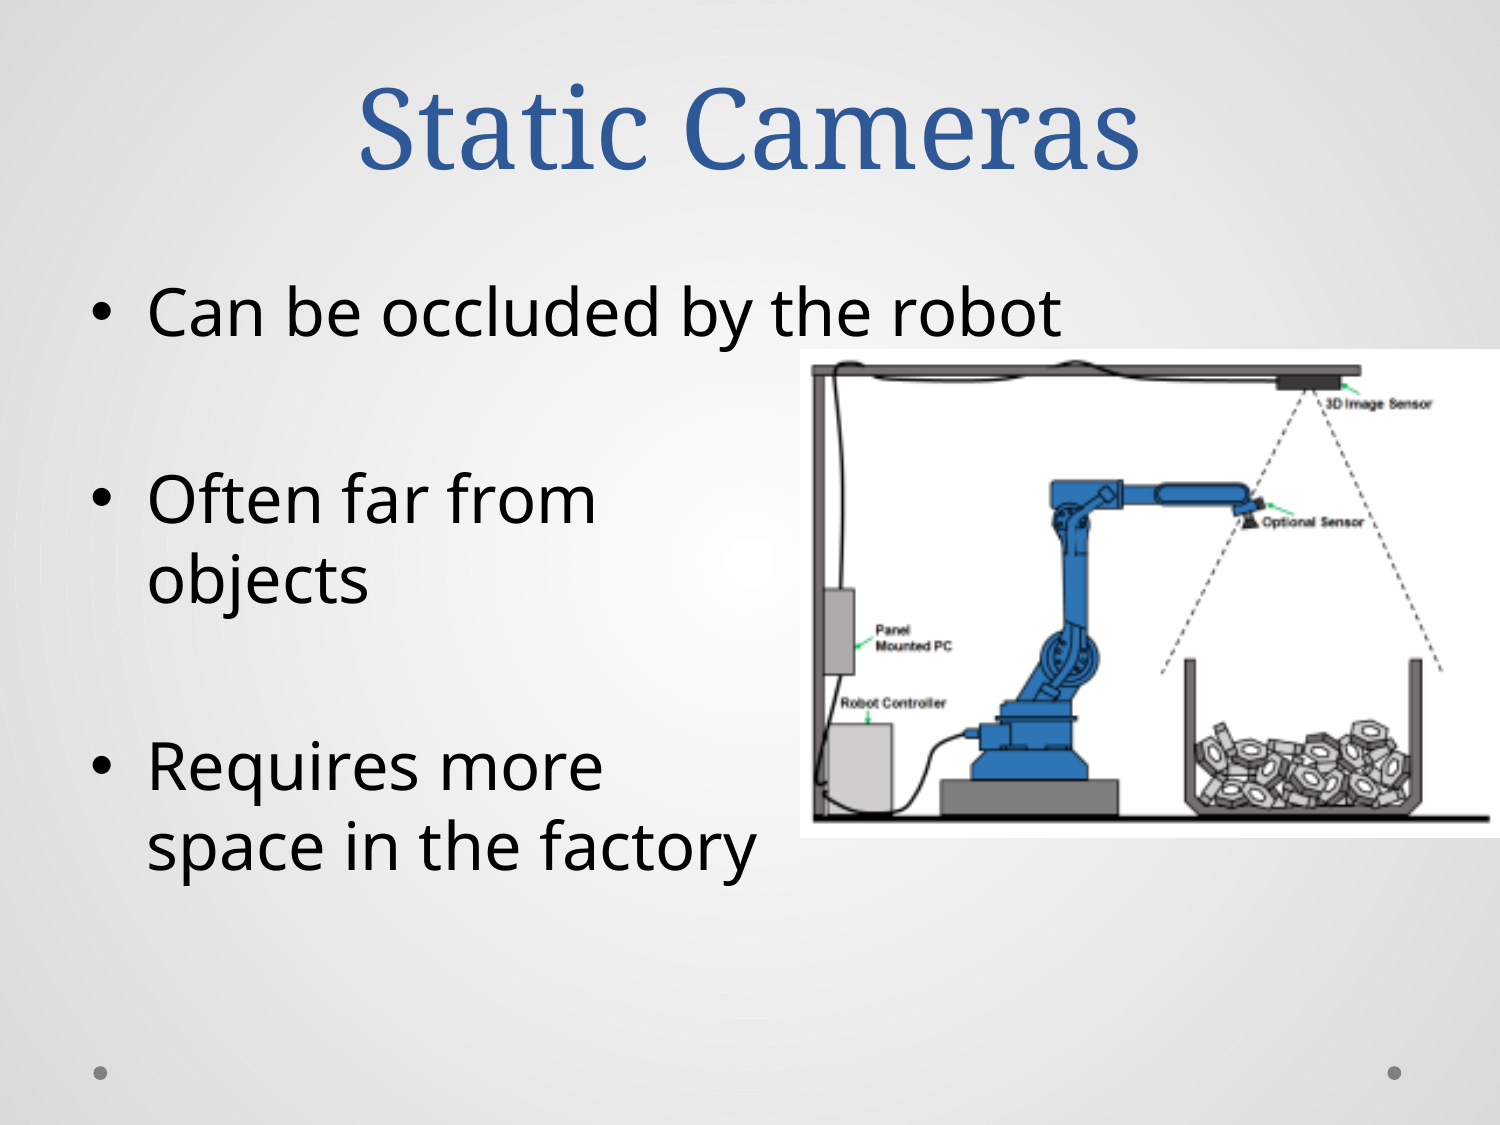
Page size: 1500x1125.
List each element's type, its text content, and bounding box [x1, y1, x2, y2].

title Static Cameras [75, 0, 1425, 263]
list Can be occluded by the robot Often far from objects Requires more space in the factory [75, 262, 1375, 1005]
picture [799, 349, 1500, 838]
